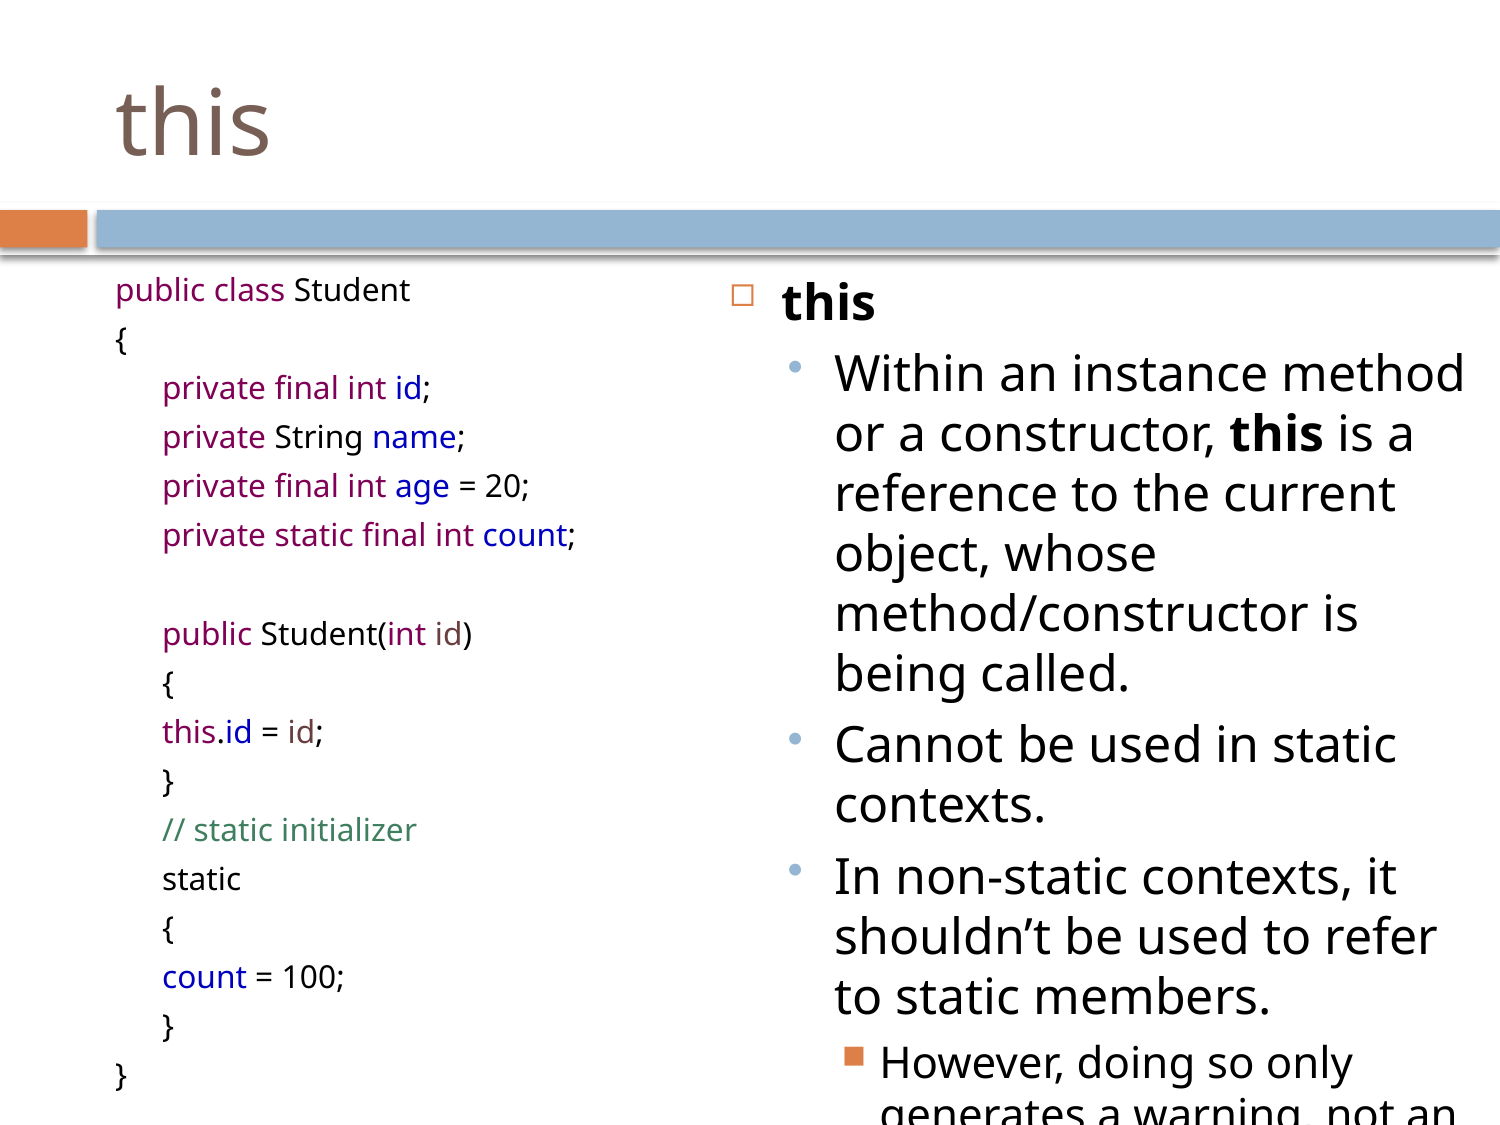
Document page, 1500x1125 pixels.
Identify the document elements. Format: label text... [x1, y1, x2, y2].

title this [100, 37, 1438, 200]
text_box this Within an instance method or a constructor, this is a reference to the current object, whose method/constructor is being called. Cannot be used in static contexts. In non-static contexts, it shouldn’t be used to refer to static members. However, doing so only generates a warning, not an error. [714, 262, 1495, 1106]
list public class Student { private final int id; private String name; private final int age = 20; private static final int count; public Student(int id) { this.id = id; } // static initializer static { count = 100; } } [100, 262, 714, 1106]
